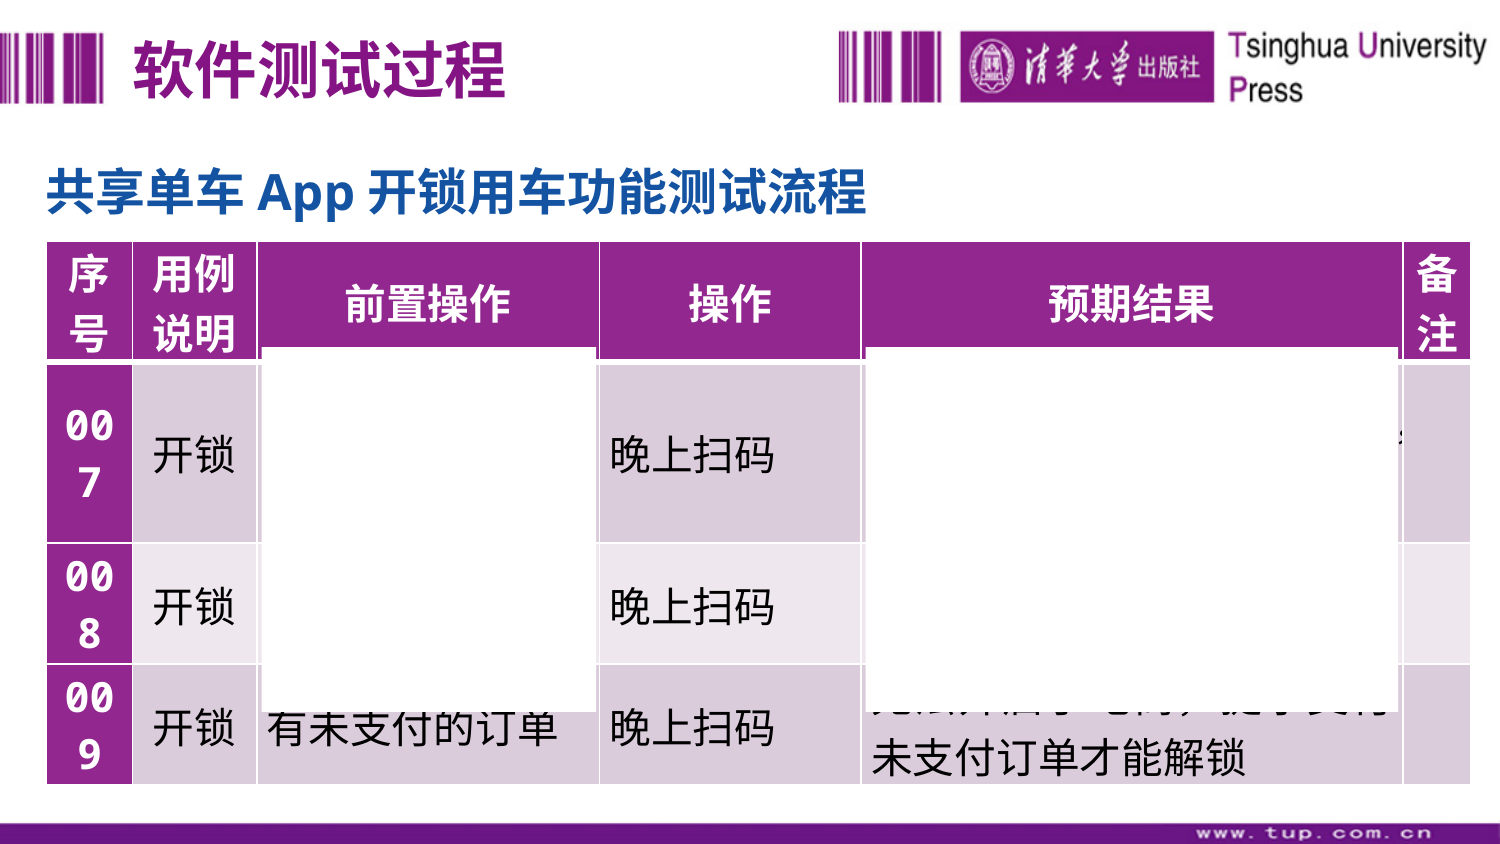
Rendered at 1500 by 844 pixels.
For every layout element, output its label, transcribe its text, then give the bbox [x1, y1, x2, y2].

table_cell 007 [47, 365, 132, 542]
table_cell 晚上扫码 [600, 544, 860, 663]
table_cell 晚上扫码 [600, 365, 860, 542]
table_cell 开锁 [133, 544, 256, 663]
table_cell 无法开启手电筒，提示支付未支付订单才能解锁 [862, 665, 1402, 784]
table_cell 晚上扫码 [600, 665, 860, 784]
table_cell [1404, 544, 1470, 663]
table_header 操作 [600, 242, 860, 359]
table_header 前置操作 [258, 242, 599, 359]
text_box [261, 347, 597, 712]
picture [0, 820, 1500, 844]
table_cell [1404, 665, 1470, 784]
table_cell 009 [47, 665, 132, 784]
table_header 用例说明 [133, 242, 256, 359]
table_cell 开锁 [133, 665, 256, 784]
table_cell 开锁 [133, 365, 256, 542]
picture [838, 11, 1493, 119]
table_header 备注 [1404, 242, 1470, 359]
table_cell [1404, 365, 1470, 542]
table_cell 有未支付的订单 [258, 665, 599, 784]
picture [0, 31, 109, 111]
text_box 共享单车App开锁用车功能测试流程 [30, 152, 1349, 228]
title 软件测试过程 [121, 29, 812, 109]
table_header 预期结果 [862, 242, 1402, 359]
table_cell 008 [47, 544, 132, 663]
text_box [865, 347, 1399, 712]
table_header 序号 [47, 242, 132, 359]
